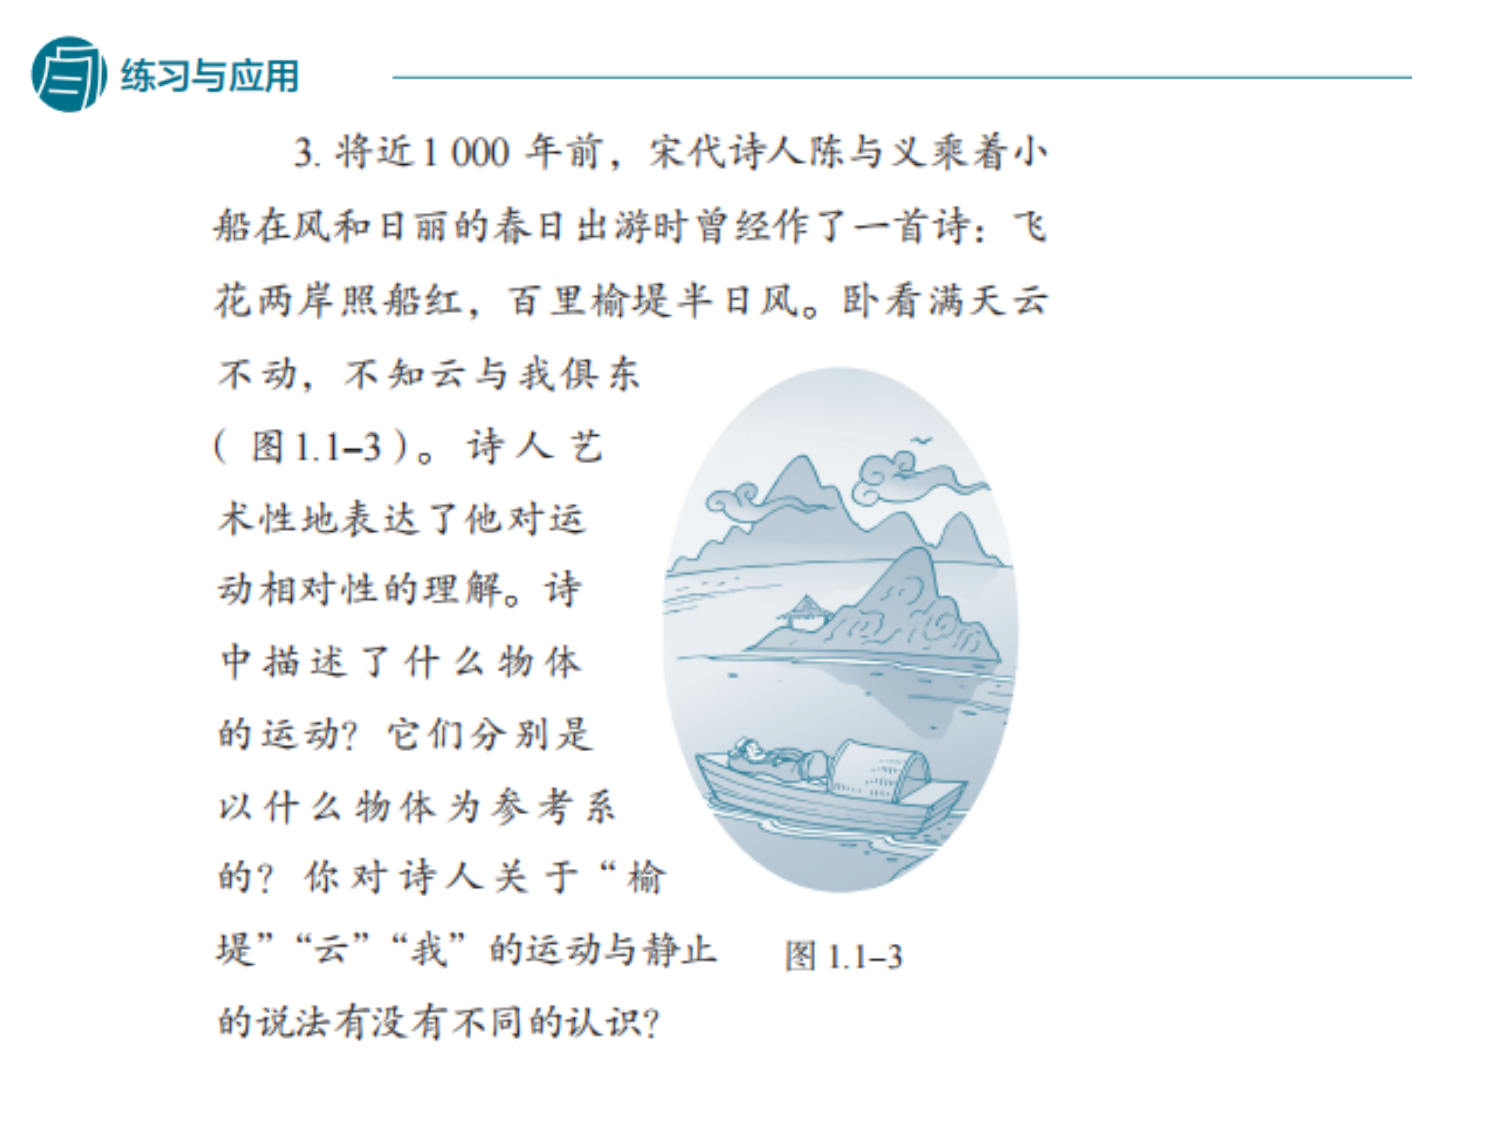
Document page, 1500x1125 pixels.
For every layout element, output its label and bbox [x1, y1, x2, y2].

picture [12, 0, 1413, 1081]
